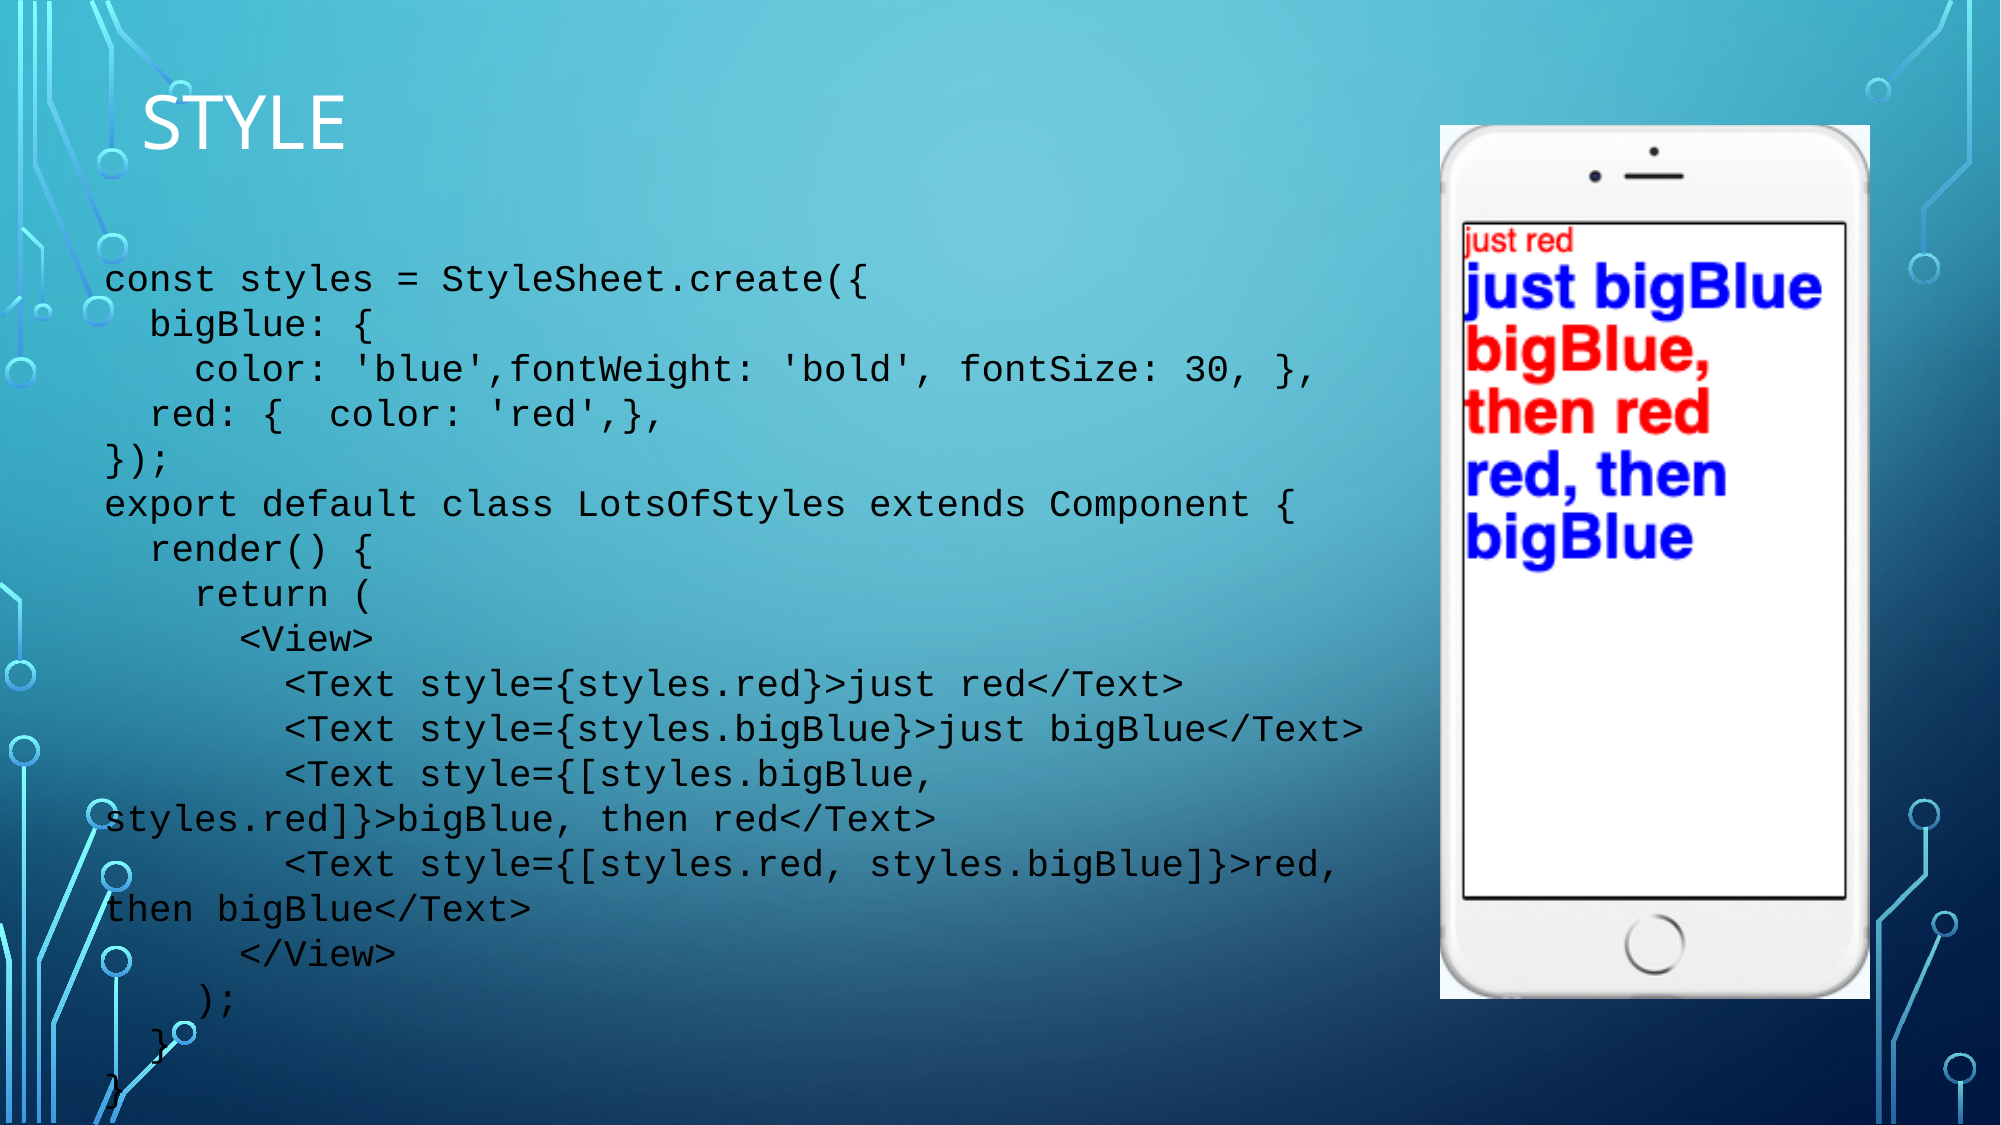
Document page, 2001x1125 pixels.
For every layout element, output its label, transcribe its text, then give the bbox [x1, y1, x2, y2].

title STYLE [126, 38, 455, 213]
text_box const styles = StyleSheet.create({ bigBlue: { color: 'blue',fontWeight: 'bold', fontSize: 30, }, red: { color: 'red',}, }); export default class LotsOfStyles extends Component { render() { return ( <View> <Text style={styles.red}>just red</Text> <Text style={styles.bigBlue}>just bigBlue</Text> <Text style={[styles.bigBlue, styles.red]}>bigBlue, then red</Text> <Text style={[styles.red, styles.bigBlue]}>red, then bigBlue</Text> </View> ); } } [89, 246, 1421, 1117]
picture [1439, 125, 1870, 999]
